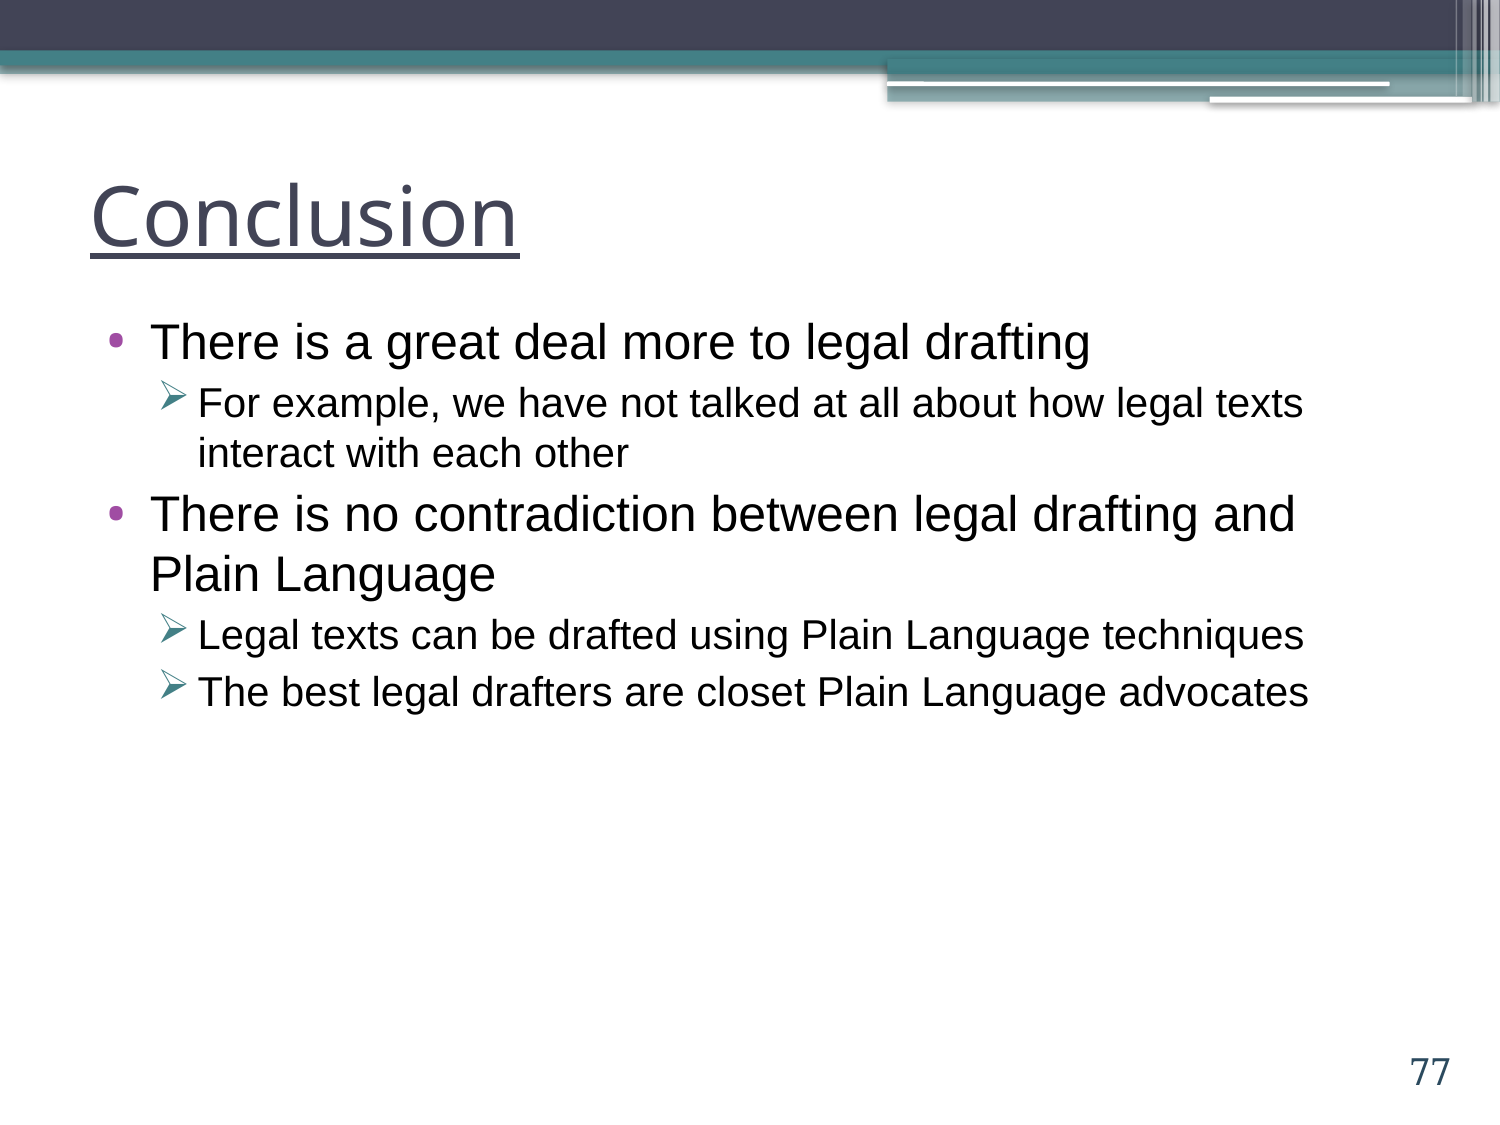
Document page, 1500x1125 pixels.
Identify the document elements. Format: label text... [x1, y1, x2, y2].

list There is a great deal more to legal drafting For example, we have not talked at all about how legal texts interact with each other There is no contradiction between legal drafting and Plain Language Legal texts can be drafted using Plain Language techniques The best legal drafters are closet Plain Language advocates [75, 301, 1425, 1012]
title Conclusion [75, 125, 1425, 301]
slide_number 77 [1341, 1046, 1466, 1107]
